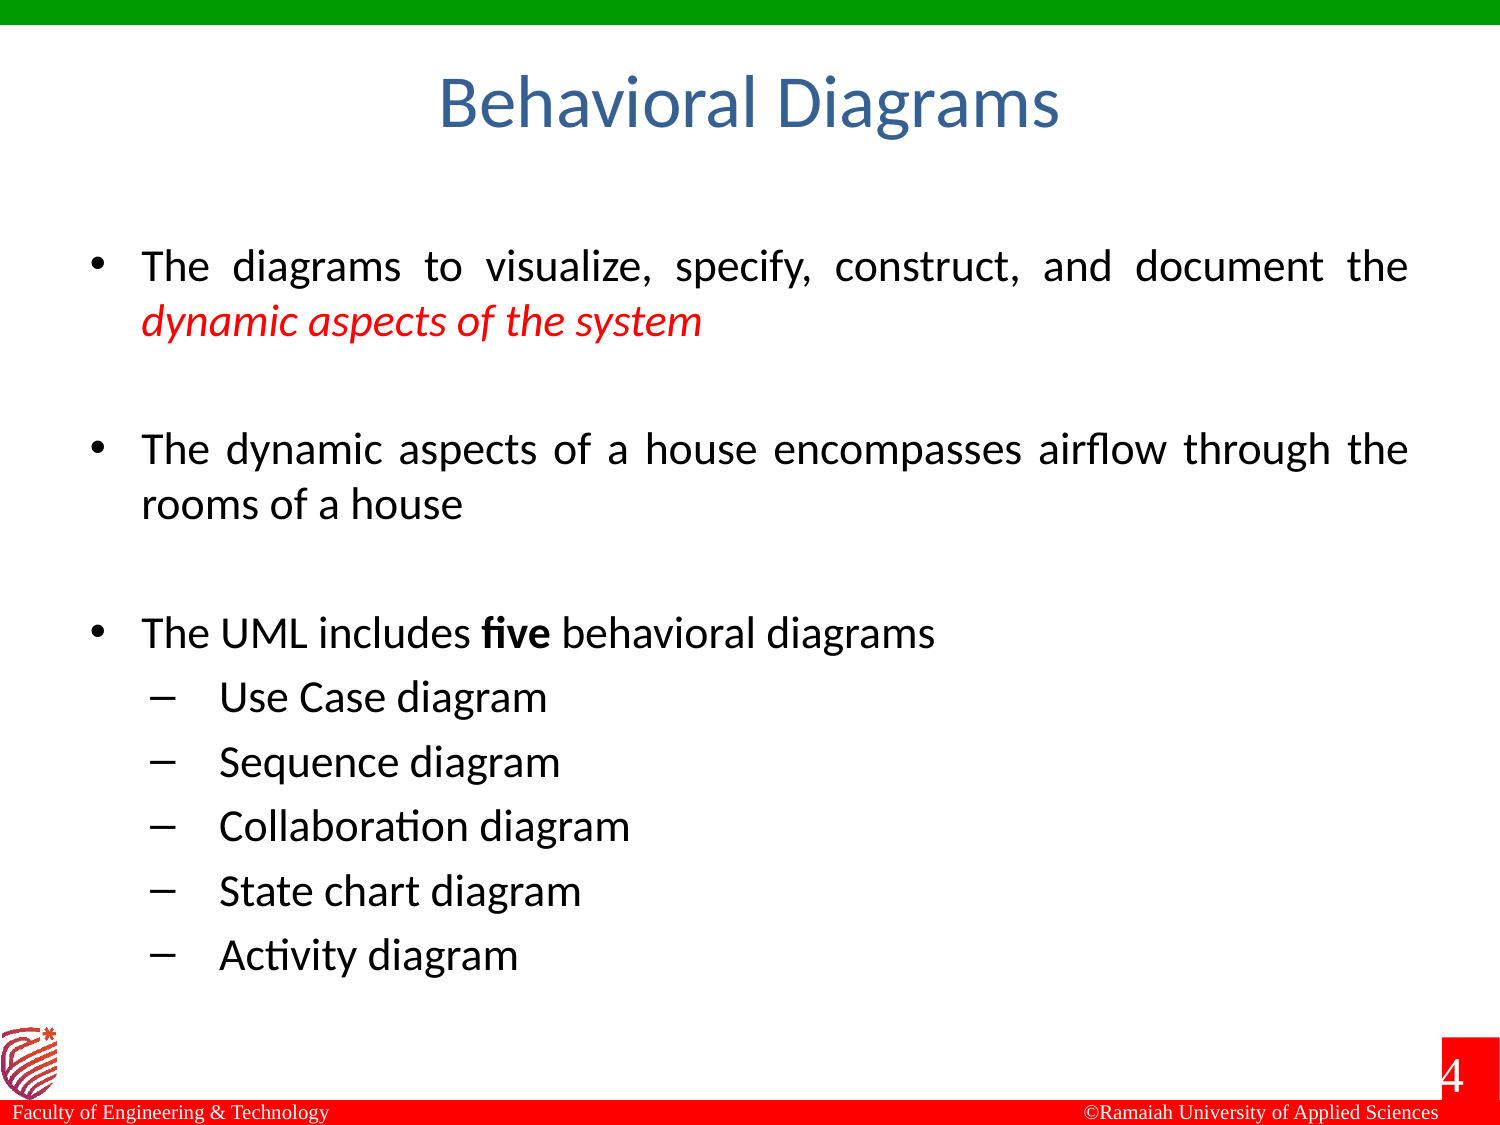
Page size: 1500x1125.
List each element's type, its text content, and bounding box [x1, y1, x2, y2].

text_box The diagrams to visualize, specify, construct, and document the dynamic aspects of the system The dynamic aspects of a house encompasses airflow through the rooms of a house The UML includes five behavioral diagrams Use Case diagram Sequence diagram Collaboration diagram State chart diagram Activity diagram [74, 227, 1425, 971]
title Behavioral Diagrams [75, 45, 1425, 227]
slide_number 4 [1424, 1034, 1500, 1095]
picture [1, 1027, 57, 1100]
